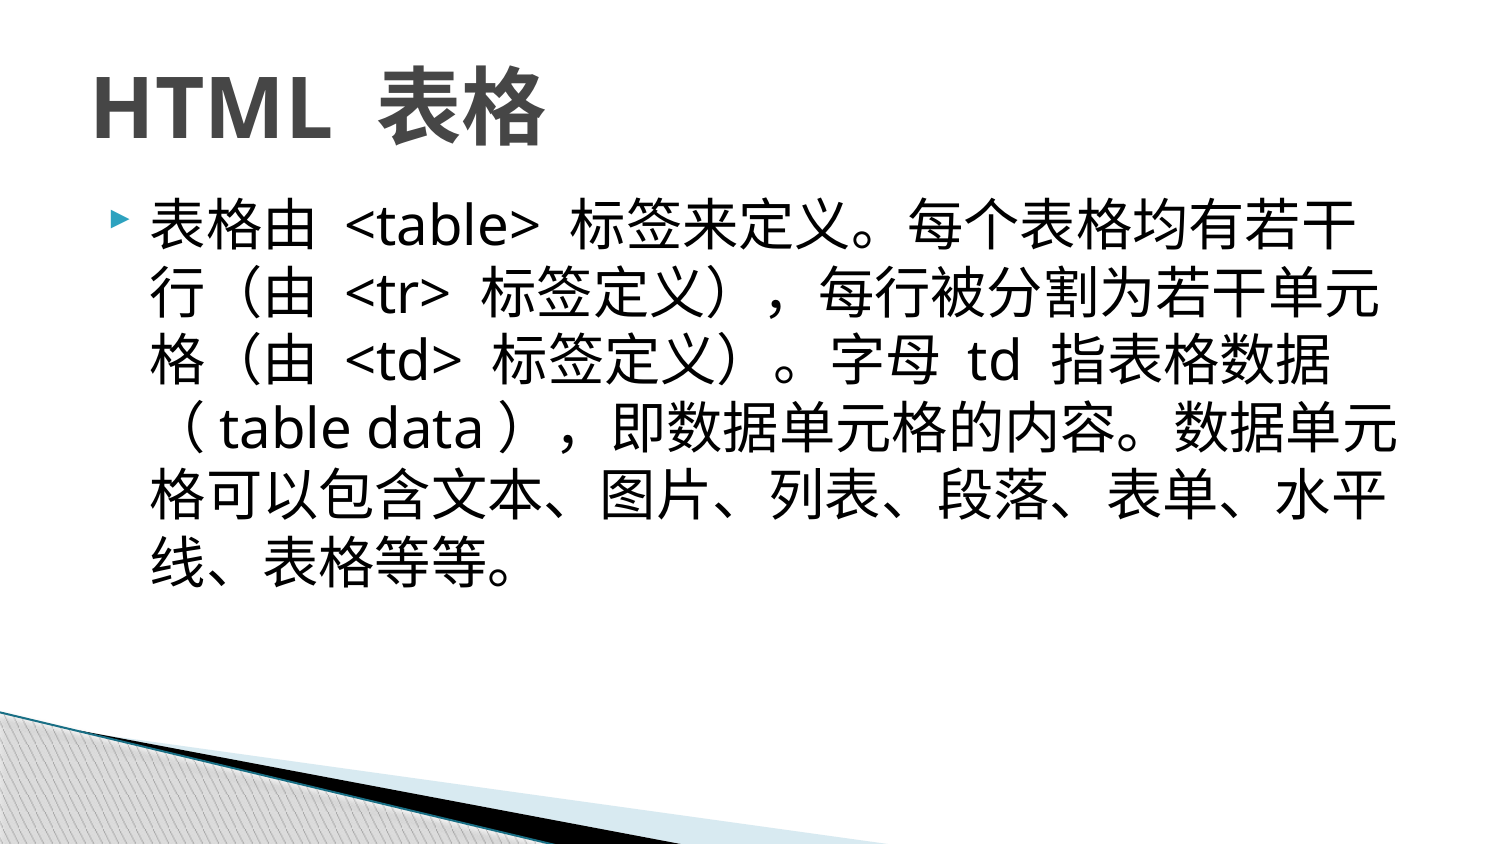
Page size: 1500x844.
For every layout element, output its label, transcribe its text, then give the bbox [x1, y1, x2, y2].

title HTML 表格 [75, 33, 1425, 175]
list 表格由 <table> 标签来定义。每个表格均有若干行（由 <tr> 标签定义），每行被分割为若干单元格（由 <td> 标签定义）。字母 td 指表格数据（table data），即数据单元格的内容。数据单元格可以包含文本、图片、列表、段落、表单、水平线、表格等等。 [75, 182, 1425, 740]
